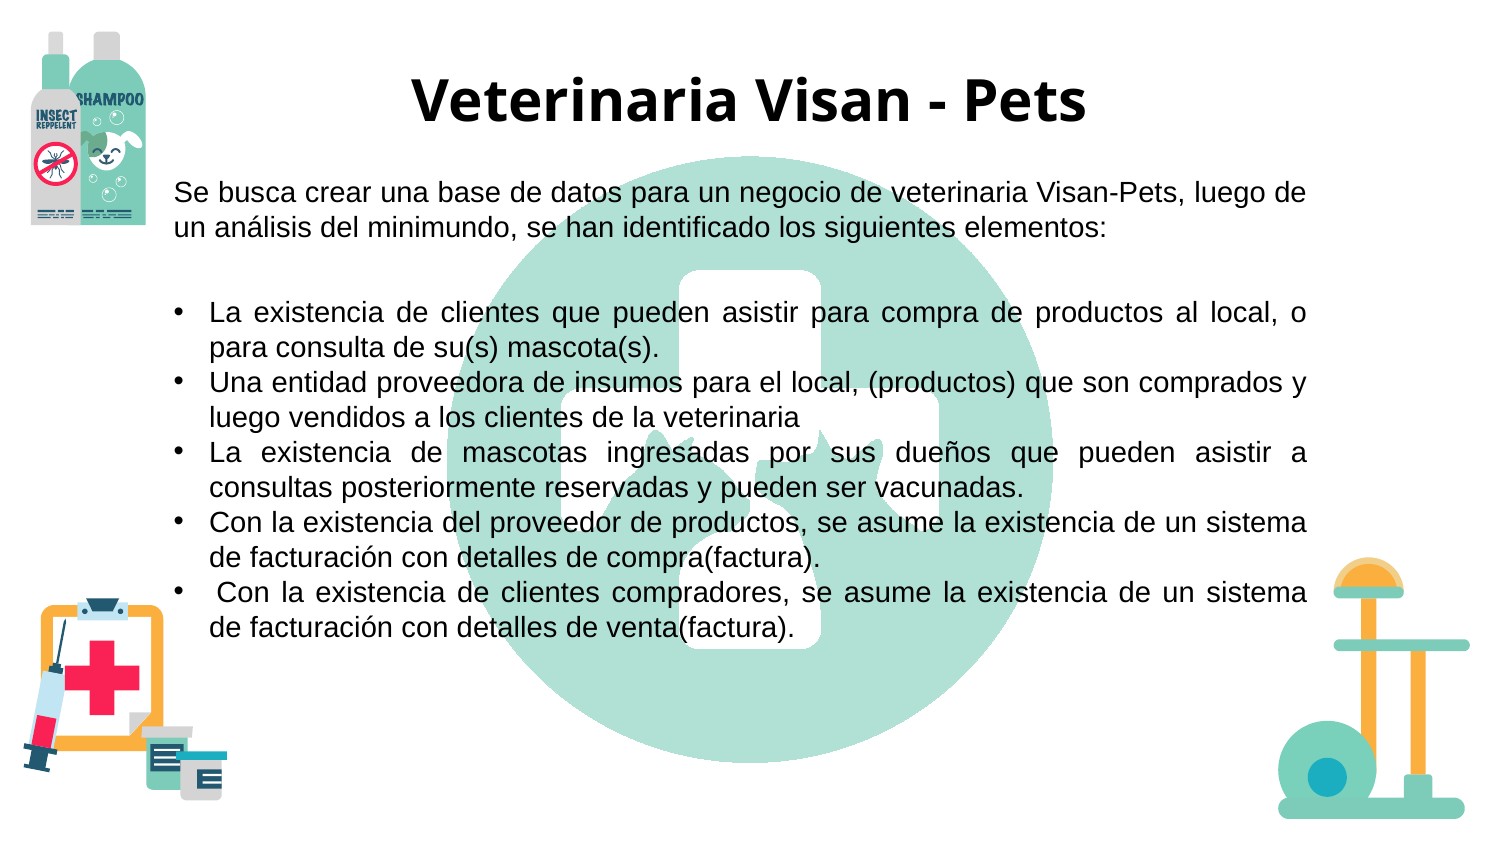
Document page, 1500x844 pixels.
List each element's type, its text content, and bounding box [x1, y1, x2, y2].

text_box Se busca crear una base de datos para un negocio de veterinaria Visan-Pets, luego de un análisis del minimundo, se han identificado los siguientes elementos: La existencia de clientes que pueden asistir para compra de productos al local, o para consulta de su(s) mascota(s). Una entidad proveedora de insumos para el local, (productos) que son comprados y luego vendidos a los clientes de la veterinaria La existencia de mascotas ingresadas por sus dueños que pueden asistir a consultas posteriormente reservadas y pueden ser vacunadas. Con la existencia del proveedor de productos, se asume la existencia de un sistema de facturación con detalles de compra(factura). Con la existencia de clientes compradores, se asume la existencia de un sistema de facturación con detalles de venta(factura). [158, 166, 441, 650]
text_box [1277, 557, 1470, 820]
title Veterinaria Visan - Pets [150, 67, 1425, 129]
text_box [23, 598, 228, 801]
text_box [30, 31, 146, 226]
text_box Se busca crear una base de datos para un negocio de veterinaria Visan-Pets, luego de un análisis del minimundo, se han identificado los siguientes elementos: La existencia de clientes que pueden asistir para compra de productos al local, o para consulta de su(s) mascota(s). Una entidad proveedora de insumos para el local, (productos) que son comprados y luego vendidos a los clientes de la veterinaria La existencia de mascotas ingresadas por sus dueños que pueden asistir a consultas posteriormente reservadas y pueden ser vacunadas. Con la existencia del proveedor de productos, se asume la existencia de un sistema de facturación con detalles de compra(factura). Con la existencia de clientes compradores, se asume la existencia de un sistema de facturación con detalles de venta(factura). [1059, 166, 1324, 650]
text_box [446, 156, 1054, 763]
